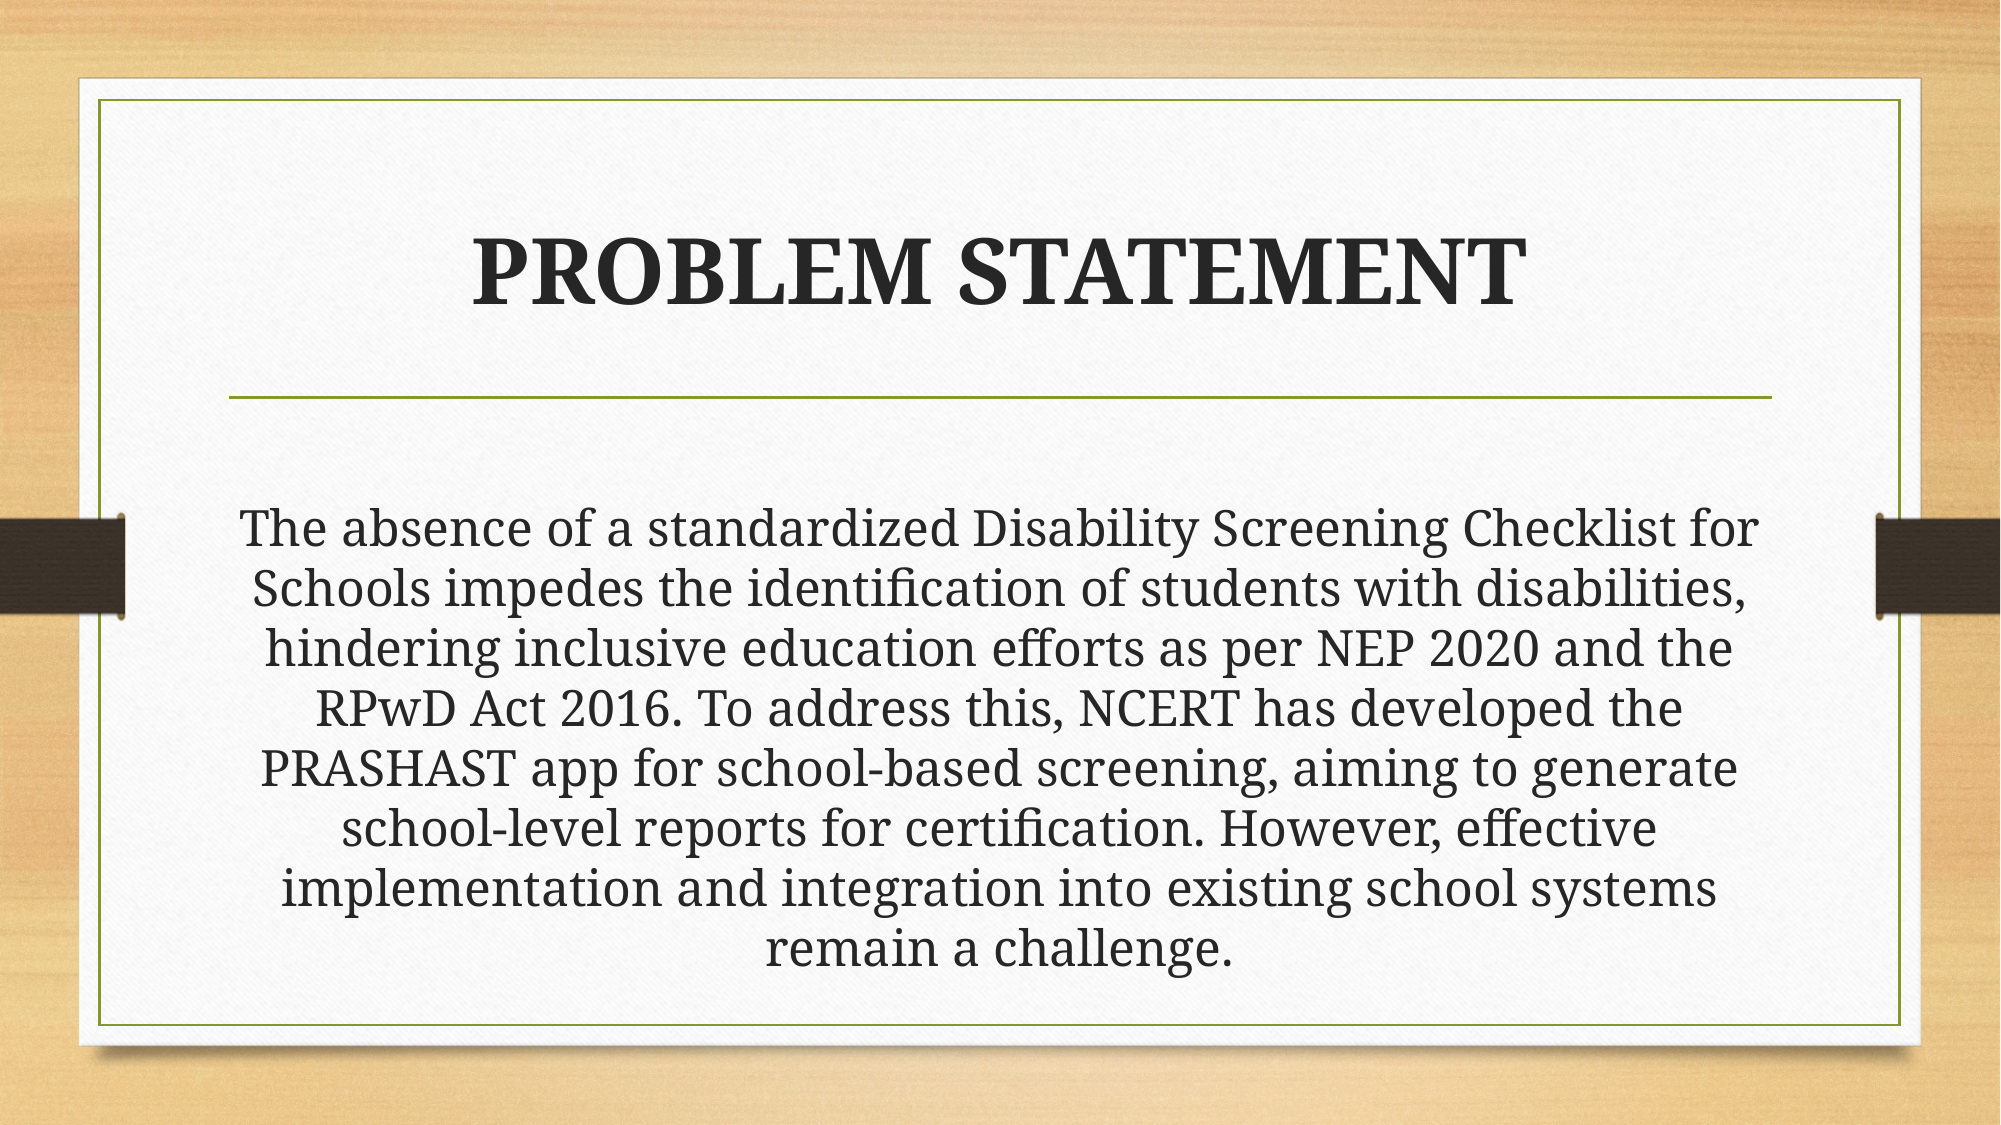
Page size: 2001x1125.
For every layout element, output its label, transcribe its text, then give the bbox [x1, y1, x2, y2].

picture [0, 0, 2001, 1125]
list The absence of a standardized Disability Screening Checklist for Schools impedes the identification of students with disabilities, hindering inclusive education efforts as per NEP 2020 and the RPwD Act 2016. To address this, NCERT has developed the PRASHAST app for school-based screening, aiming to generate school-level reports for certification. However, effective implementation and integration into existing school systems remain a challenge. [212, 419, 1788, 964]
title PROBLEM STATEMENT [212, 161, 1788, 375]
